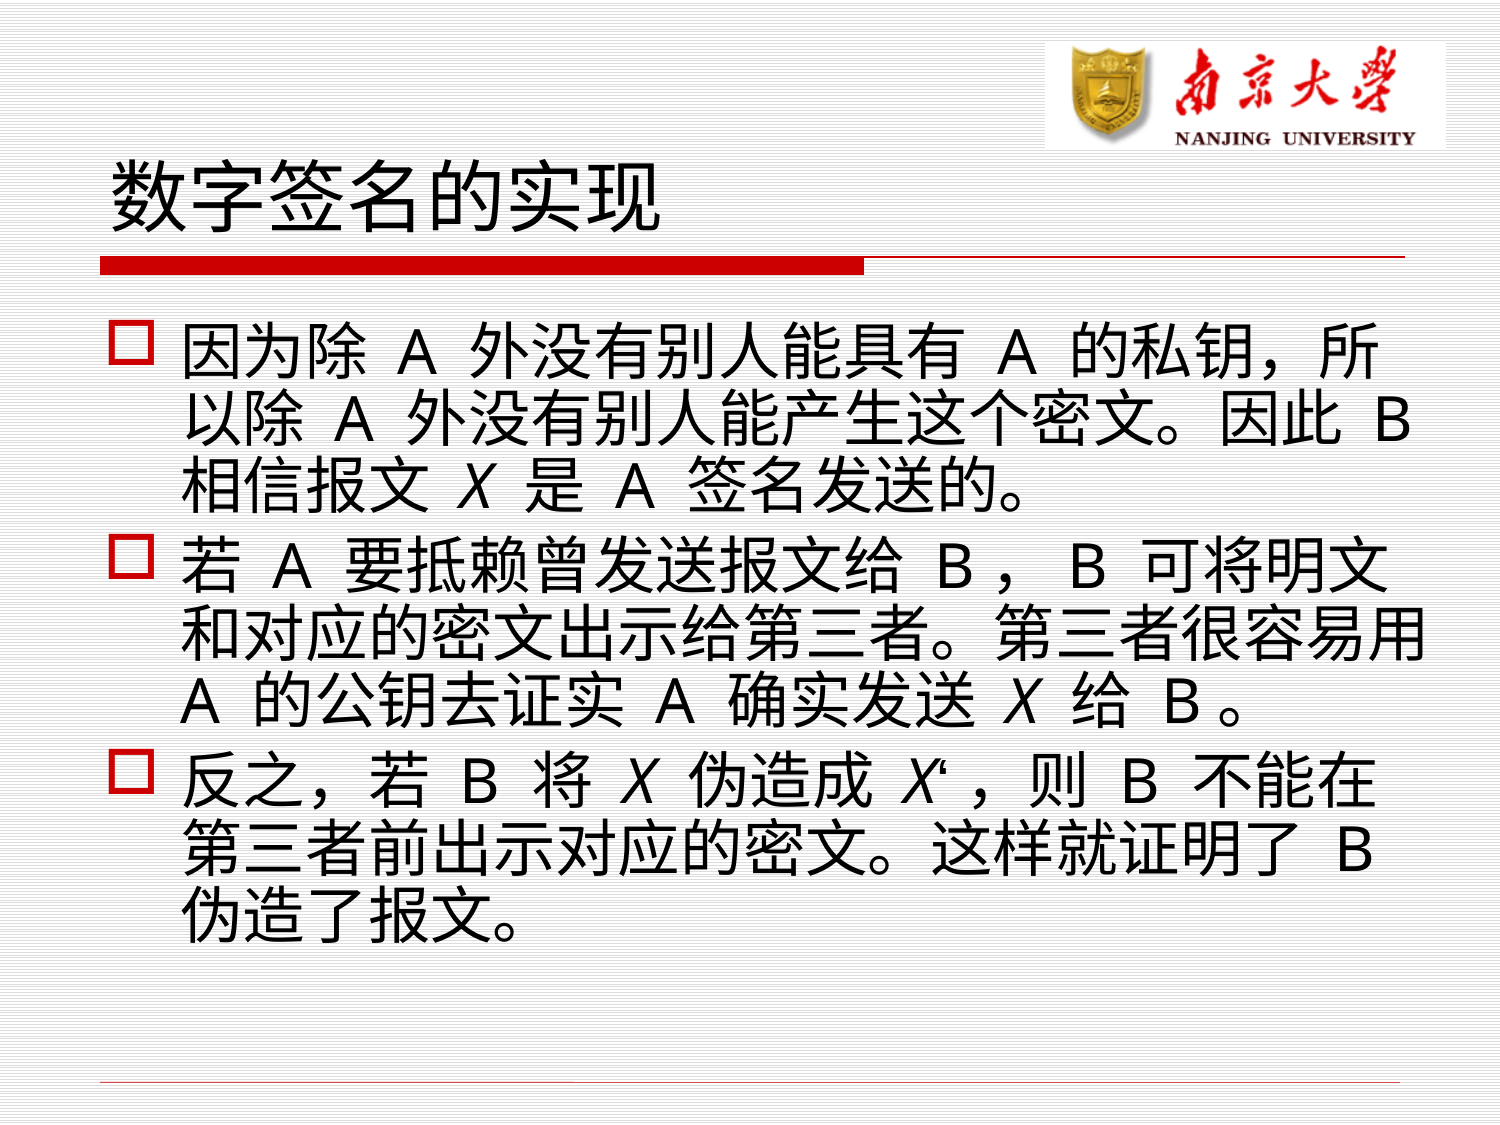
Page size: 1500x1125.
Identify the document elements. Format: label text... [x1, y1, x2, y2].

title 数字签名的实现 [94, 50, 1289, 250]
list 因为除 A 外没有别人能具有 A 的私钥，所以除 A 外没有别人能产生这个密文。因此 B 相信报文 X 是 A 签名发送的。 若 A 要抵赖曾发送报文给 B，B 可将明文和对应的密文出示给第三者。第三者很容易用 A 的公钥去证实 A 确实发送 X 给 B。 反之，若 B 将 X 伪造成 X‘，则 B 不能在第三者前出示对应的密文。这样就证明了 B 伪造了报文。 [88, 312, 1447, 1047]
picture [1045, 42, 1446, 148]
